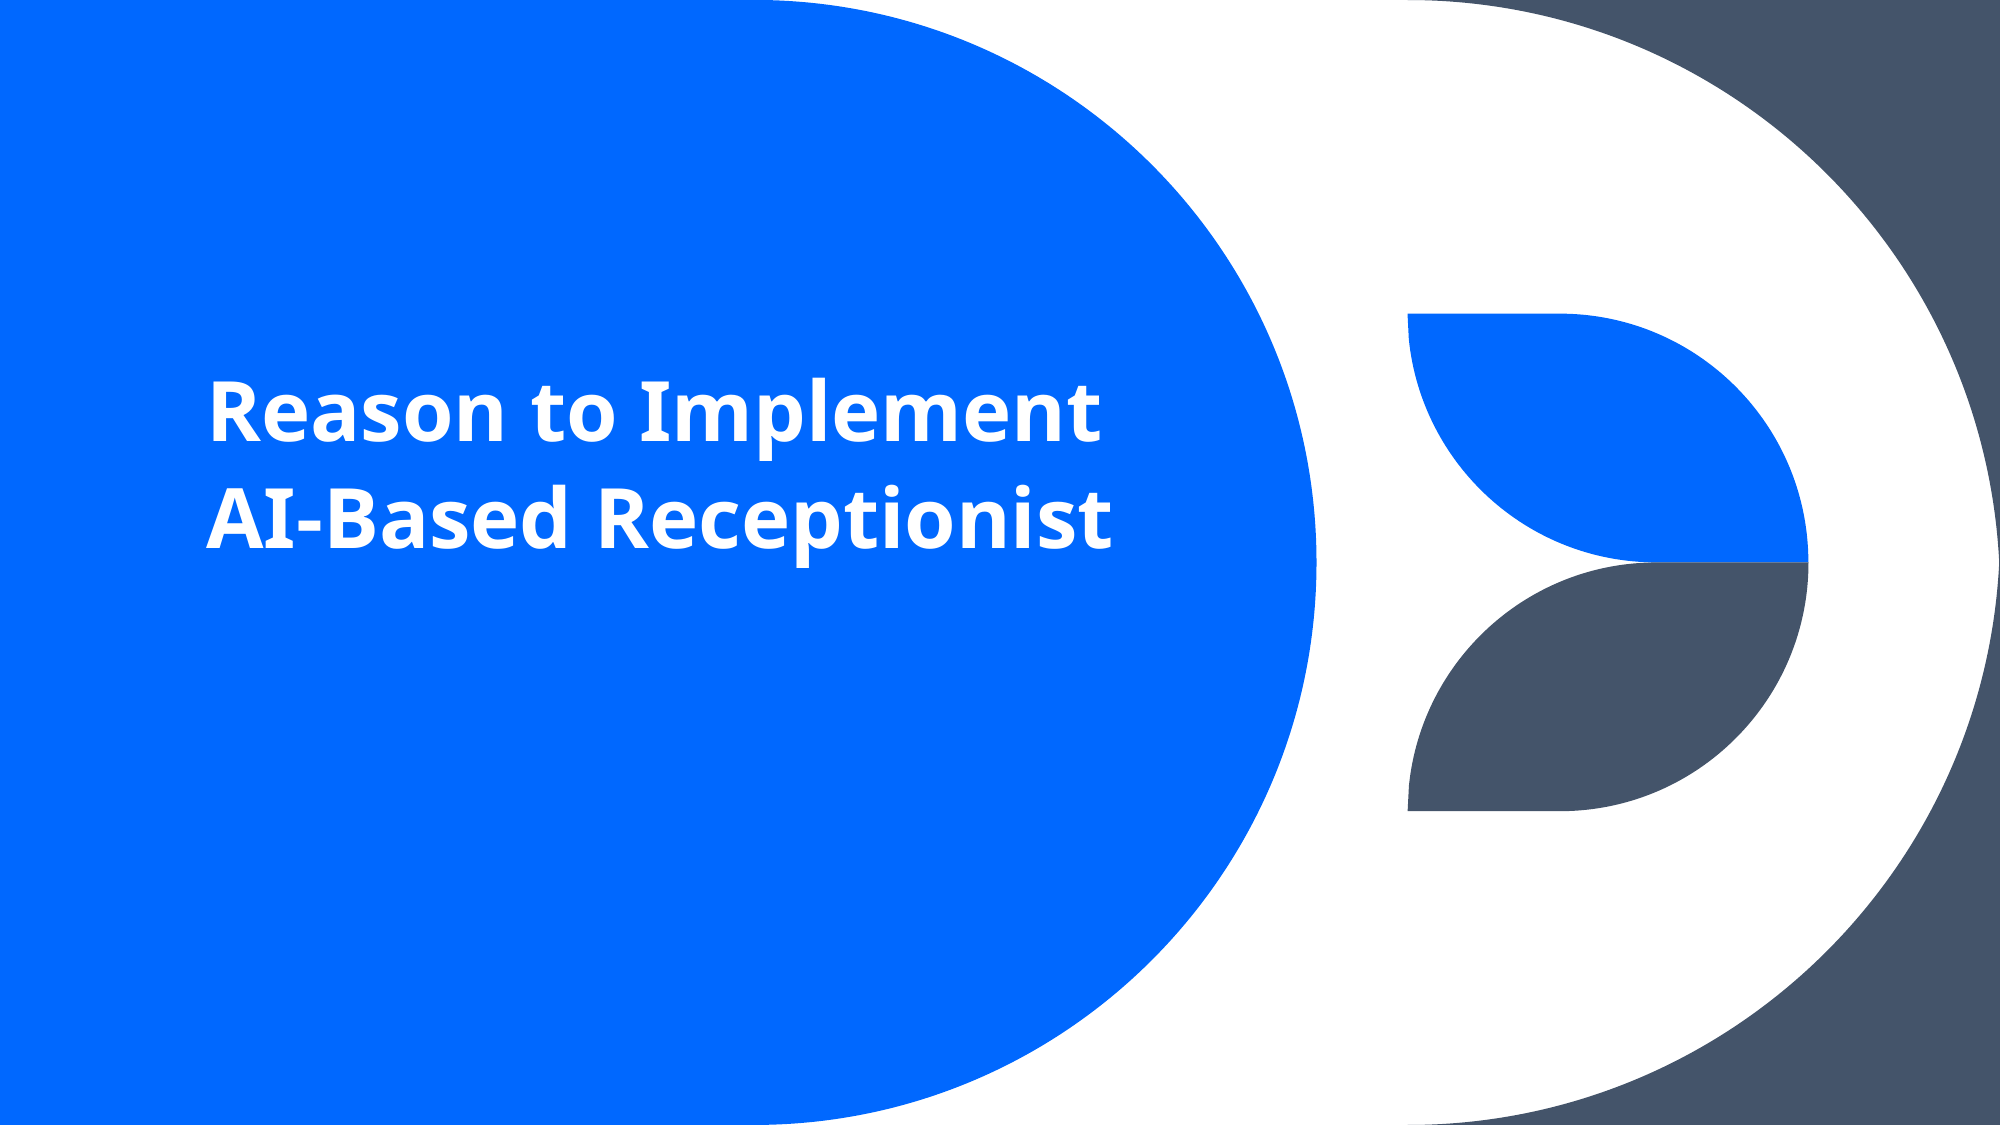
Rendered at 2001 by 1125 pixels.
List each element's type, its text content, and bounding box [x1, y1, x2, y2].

title Reason to Implement AI-Based Receptionist [191, 29, 1217, 566]
